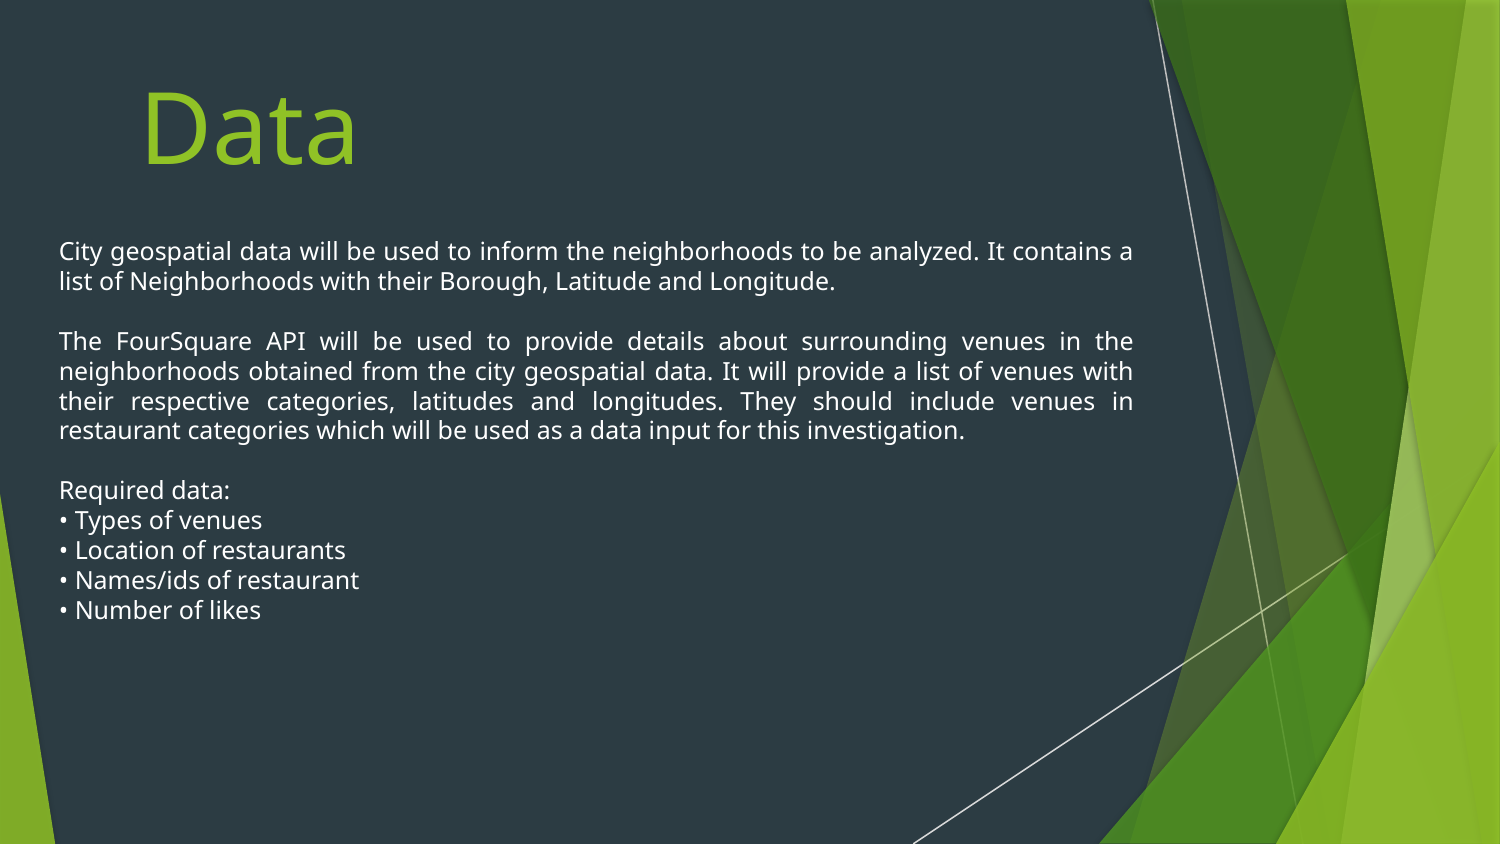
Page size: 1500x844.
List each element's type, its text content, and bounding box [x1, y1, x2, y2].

title Data [124, 49, 1356, 207]
list City geospatial data will be used to inform the neighborhoods to be analyzed. It contains a list of Neighborhoods with their Borough, Latitude and Longitude. The FourSquare API will be used to provide details about surrounding venues in the neighborhoods obtained from the city geospatial data. It will provide a list of venues with their respective categories, latitudes and longitudes. They should include venues in restaurant categories which will be used as a data input for this investigation. Required data: • Types of venues • Location of restaurants • Names/ids of restaurant • Number of likes [19, 190, 1151, 592]
